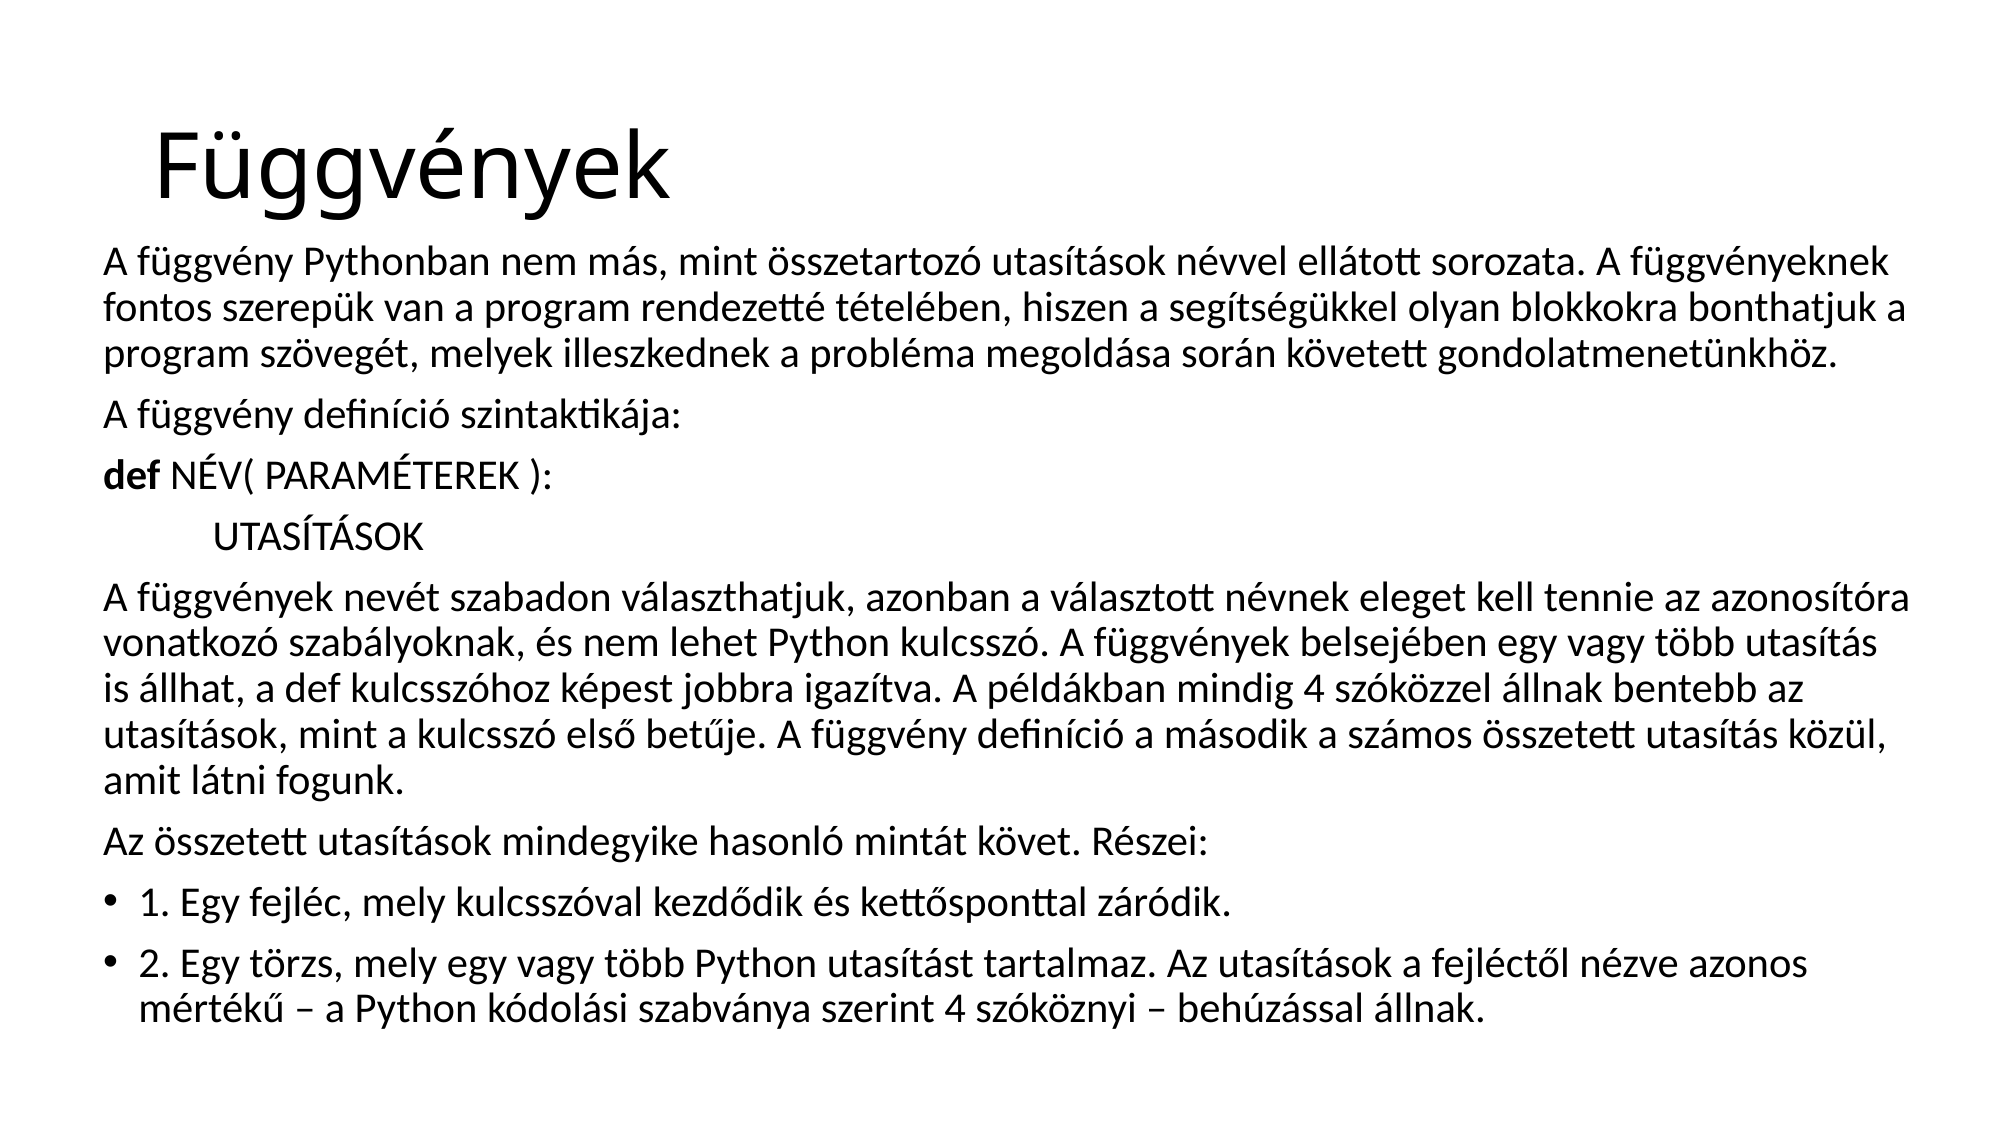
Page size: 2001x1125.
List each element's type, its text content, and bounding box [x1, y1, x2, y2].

title Függvények [137, 59, 1863, 231]
list A függvény Pythonban nem más, mint összetartozó utasítások névvel ellátott sorozata. A függvényeknek fontos szerepük van a program rendezetté tételében, hiszen a segítségükkel olyan blokkokra bonthatjuk a program szövegét, melyek illeszkednek a probléma megoldása során követett gondolatmenetünkhöz. A függvény definíció szintaktikája: def NÉV( PARAMÉTEREK ): UTASÍTÁSOK A függvények nevét szabadon választhatjuk, azonban a választott névnek eleget kell tennie az azonosítóra vonatkozó szabályoknak, és nem lehet Python kulcsszó. A függvények belsejében egy vagy több utasítás is állhat, a def kulcsszóhoz képest jobbra igazítva. A példákban mindig 4 szóközzel állnak bentebb az utasítások, mint a kulcsszó első betűje. A függvény definíció a második a számos összetett utasítás közül, amit látni fogunk. Az összetett utasítások mindegyike hasonló mintát követ. Részei: 1. Egy fejléc, mely kulcsszóval kezdődik és kettősponttal záródik. 2. Egy törzs, mely egy vagy több Python utasítást tartalmaz. Az utasítások a fejléctől nézve azonos mértékű – a Python kódolási szabványa szerint 4 szóköznyi – behúzással állnak. [88, 231, 1928, 1067]
